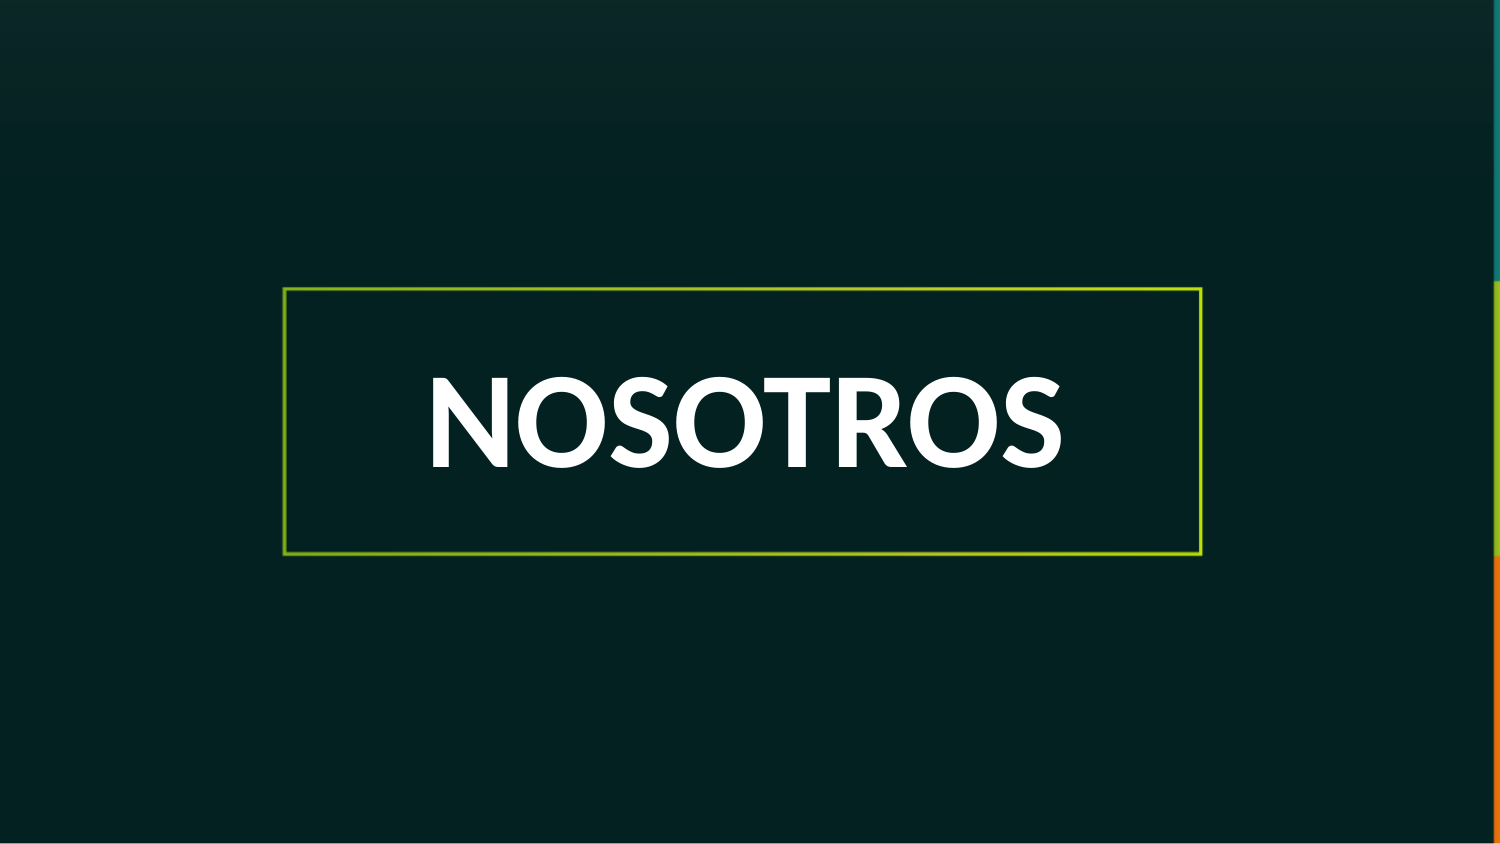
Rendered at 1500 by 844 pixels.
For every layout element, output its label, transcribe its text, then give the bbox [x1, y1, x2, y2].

text_box NOSOTROS [286, 322, 1204, 505]
text_box [0, 0, 1500, 844]
